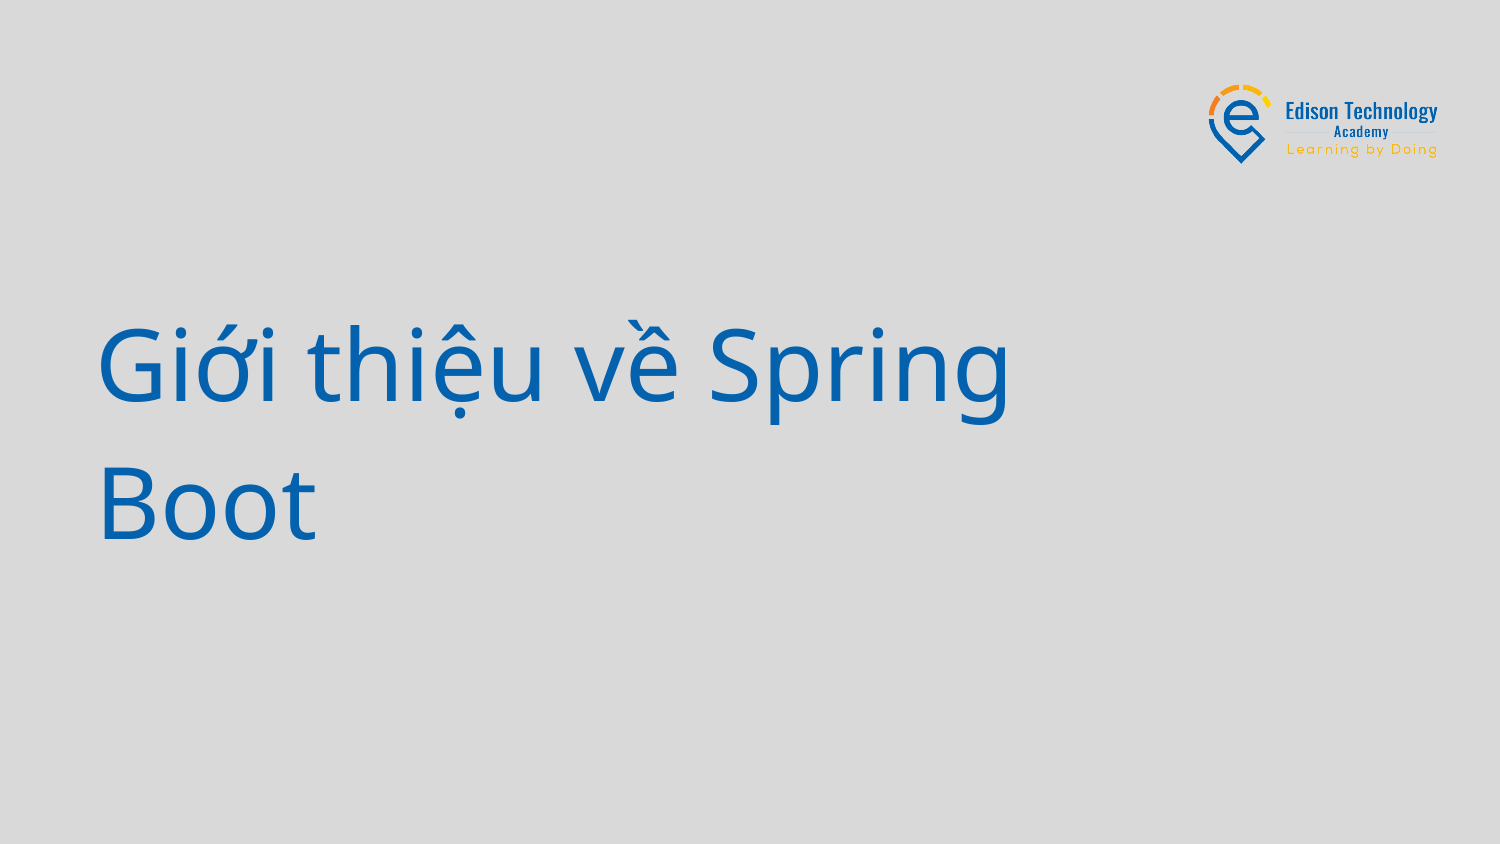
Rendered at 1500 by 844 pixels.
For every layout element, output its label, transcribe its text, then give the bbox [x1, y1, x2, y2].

picture [1147, 83, 1500, 167]
title Giới thiệu về Spring Boot [80, 86, 1249, 758]
